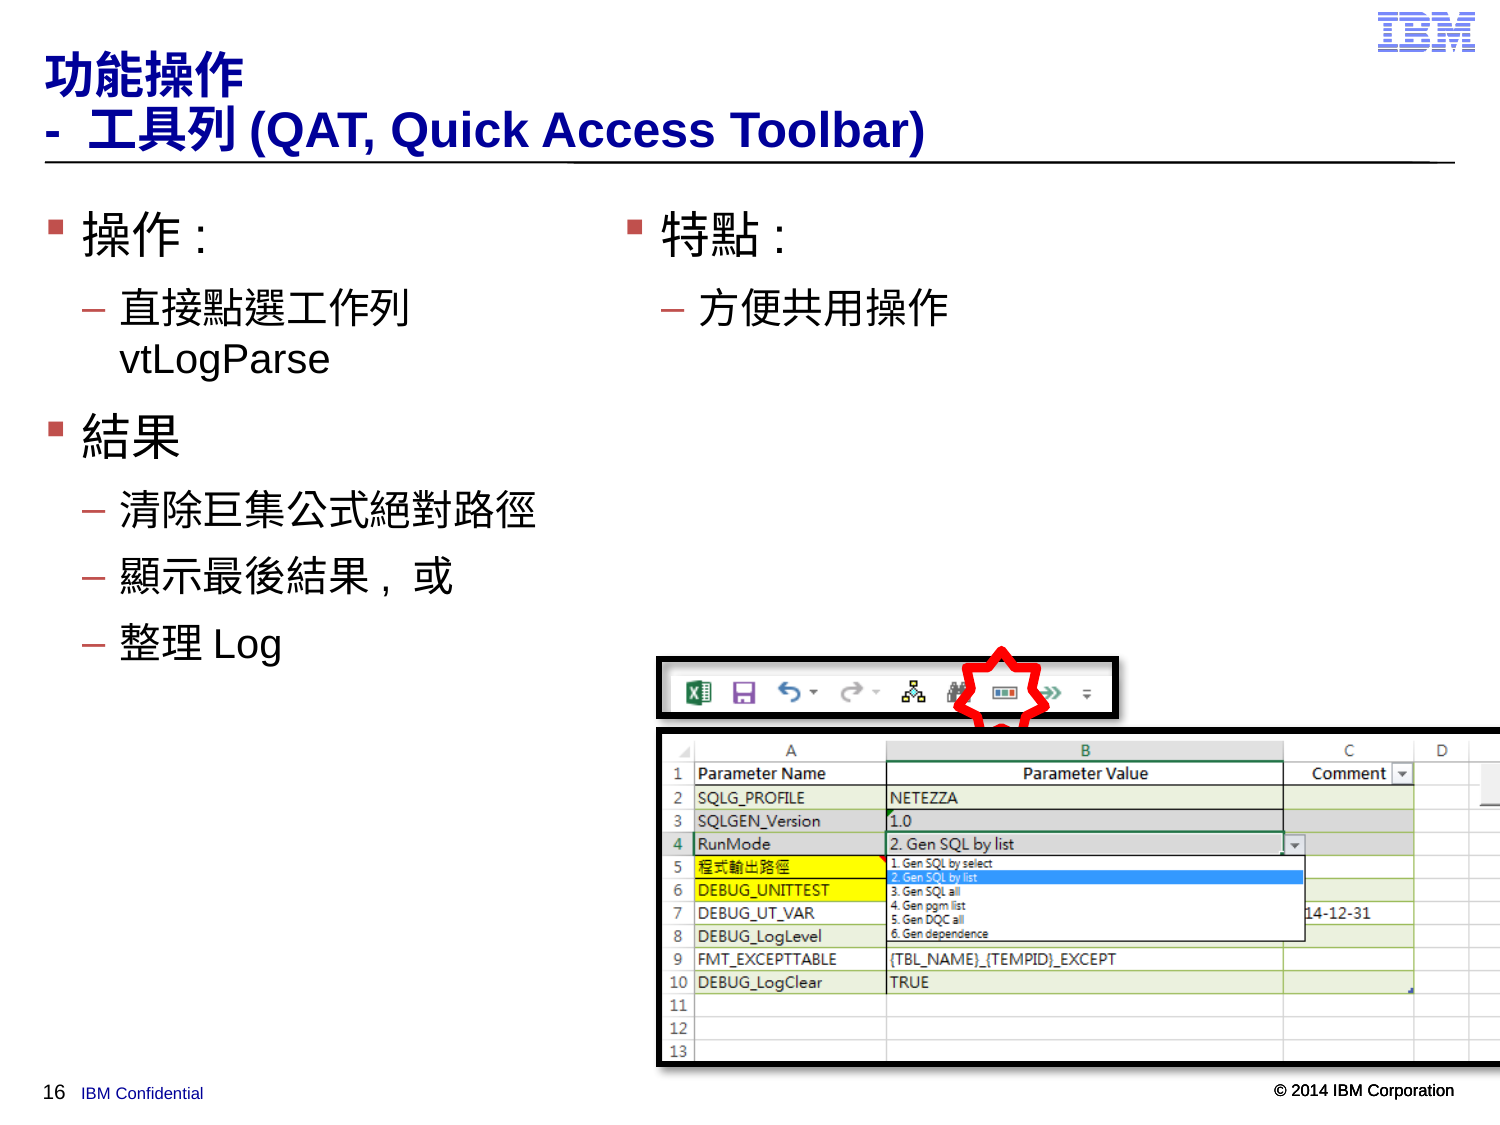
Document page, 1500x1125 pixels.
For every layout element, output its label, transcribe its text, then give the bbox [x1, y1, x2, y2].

title 功能操作 - 工具列(QAT, Quick Access Toolbar) [29, 42, 1455, 167]
text_box [992, 650, 1011, 662]
text_box [971, 713, 1032, 726]
picture [1378, 12, 1475, 52]
picture [662, 733, 1500, 1062]
list 操作: 直接點選工作列vtLogParse 結果 清除巨集公式絕對路徑 顯示最後結果, 或 整理Log [29, 196, 561, 1039]
list 特點: 方便共用操作 [608, 196, 1455, 598]
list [662, 662, 1113, 713]
